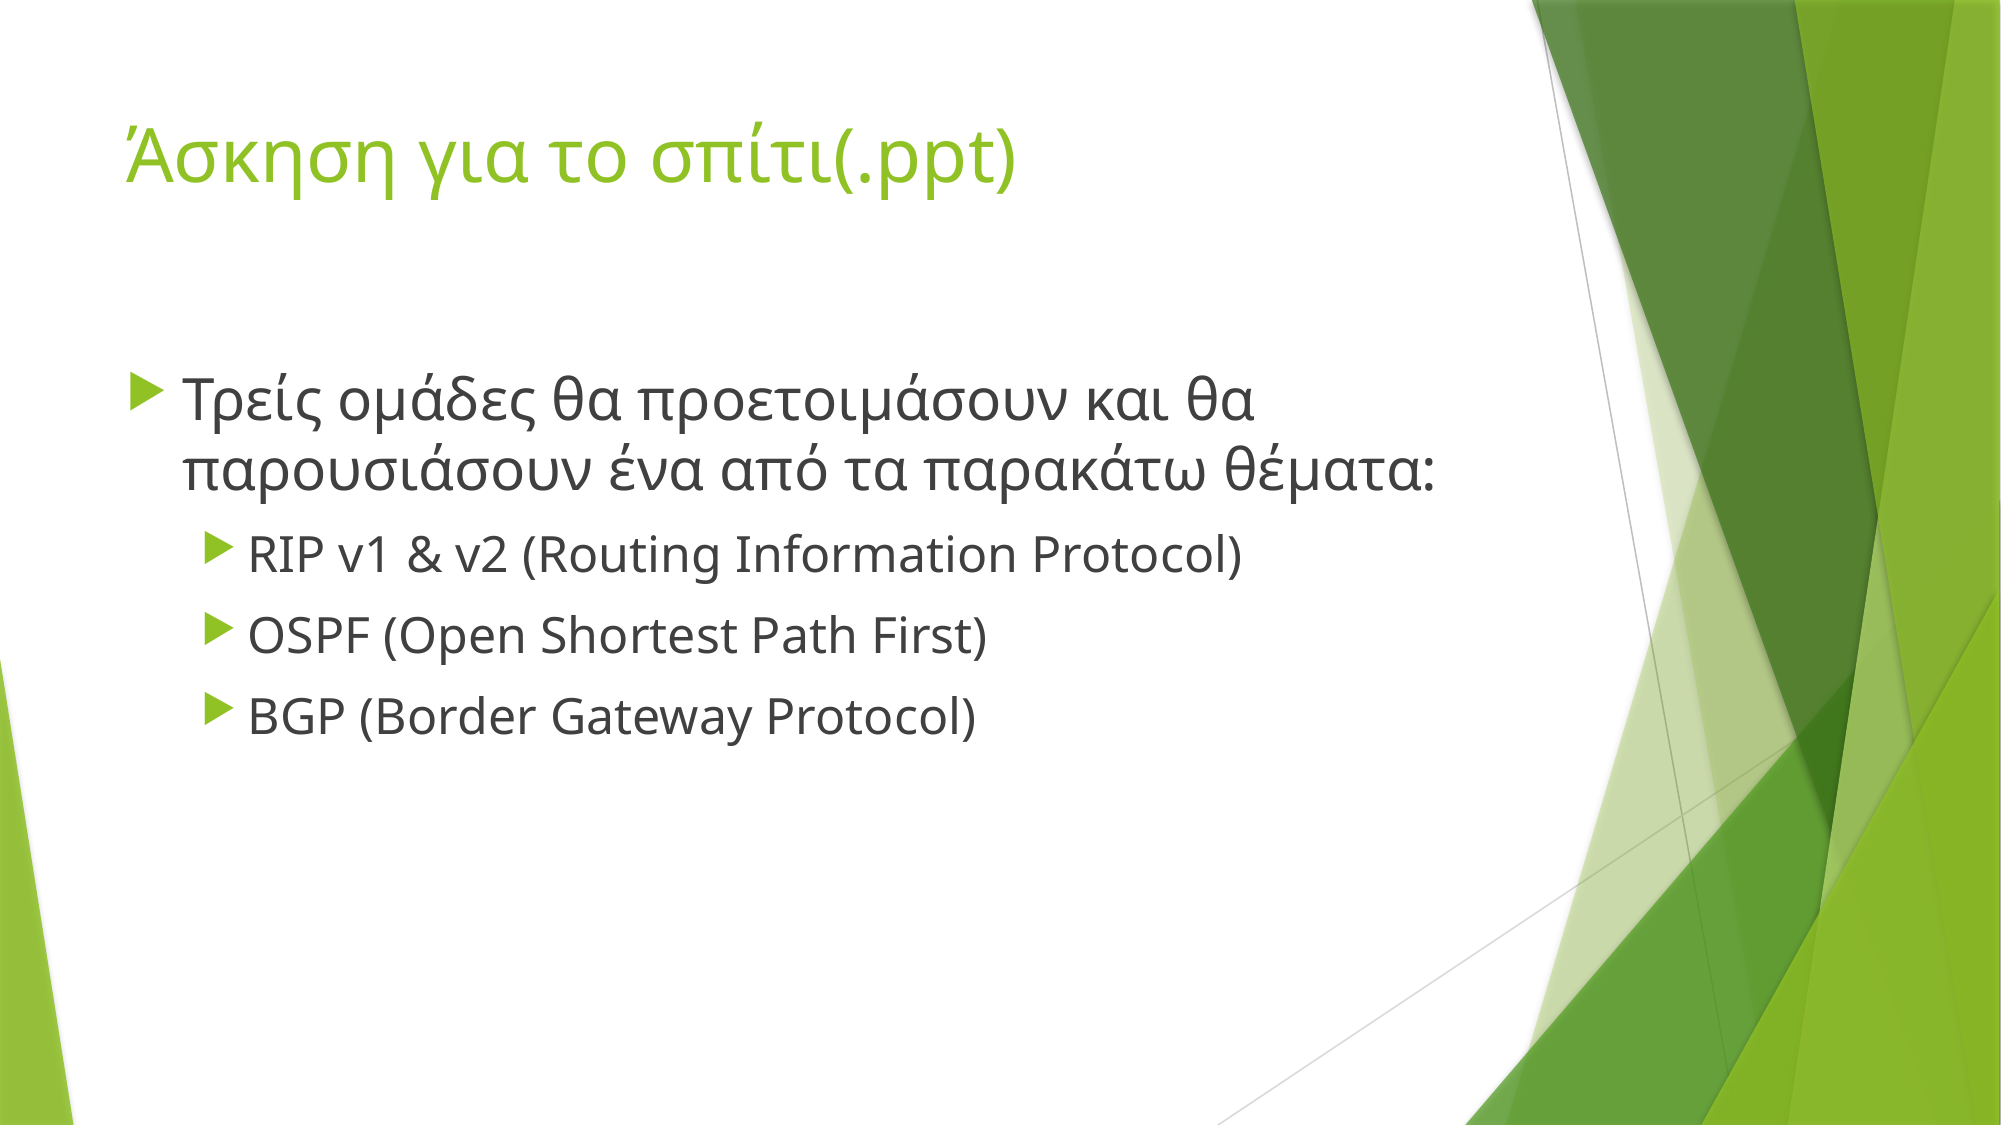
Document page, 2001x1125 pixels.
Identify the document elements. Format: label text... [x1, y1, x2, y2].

title Άσκηση για το σπίτι(.ppt) [111, 99, 1522, 317]
list Τρείς ομάδες θα προετοιμάσουν και θα παρουσιάσουν ένα από τα παρακάτω θέματα: RIP v1 & v2 (Routing Information Protocol) OSPF (Open Shortest Path First) BGP (Border Gateway Protocol) [111, 354, 1522, 992]
